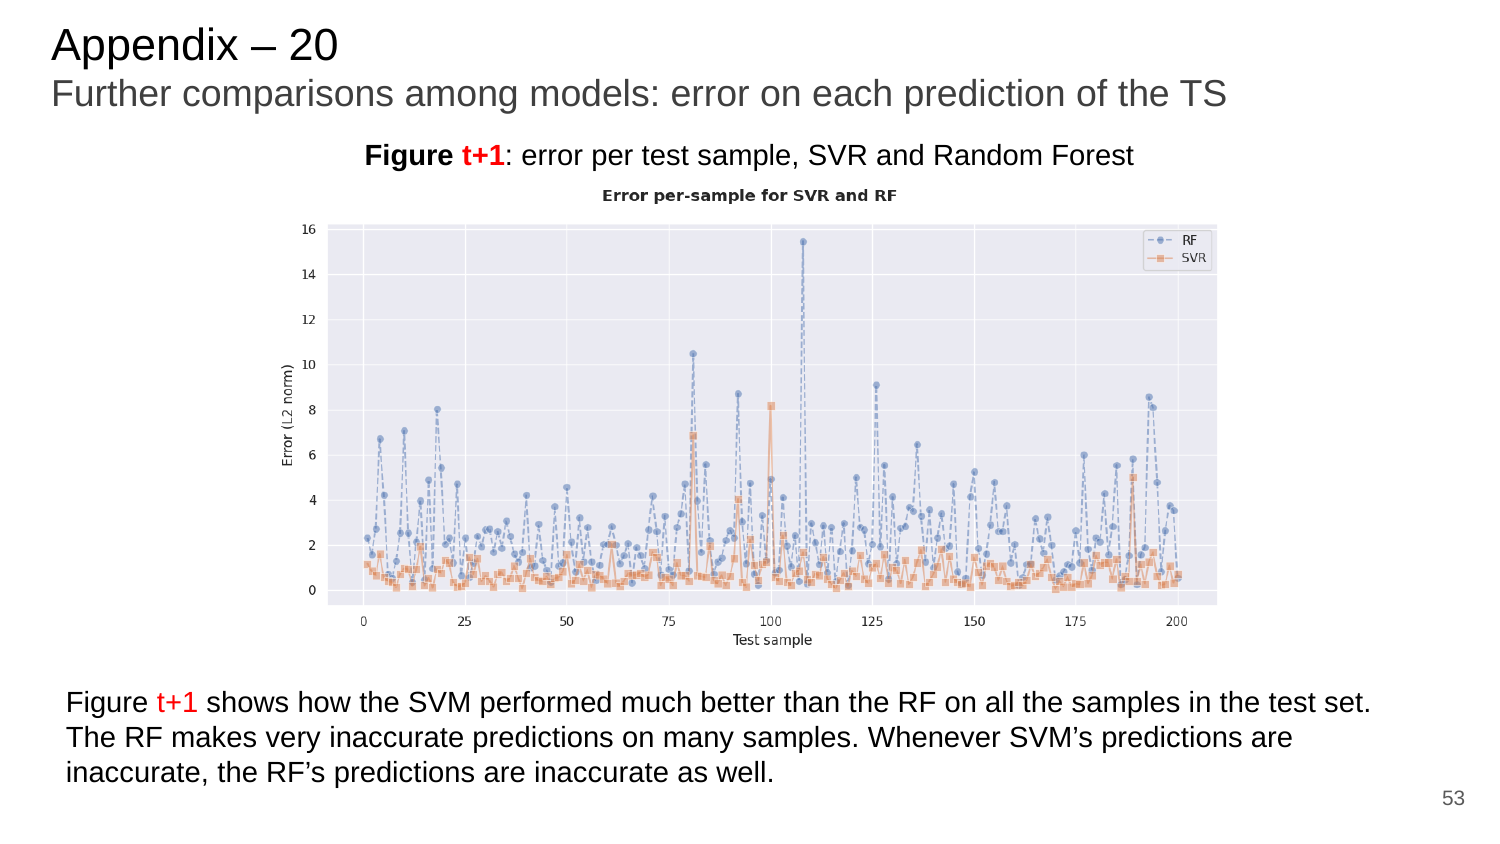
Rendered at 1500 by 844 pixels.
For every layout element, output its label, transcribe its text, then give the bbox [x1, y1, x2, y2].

slide_number 53 [1389, 764, 1480, 830]
text_box Figure t+1: error per test sample, SVR and Random Forest [267, 129, 1233, 179]
title Appendix – 20 Further comparisons among models: error on each prediction of the TS [51, 0, 1449, 130]
text_box Figure t+1 shows how the SVM performed much better than the RF on all the samples in the test set. The RF makes very inaccurate predictions on many samples. Whenever SVM’s predictions are inaccurate, the RF’s predictions are inaccurate as well. [51, 675, 1434, 796]
picture [267, 179, 1232, 662]
